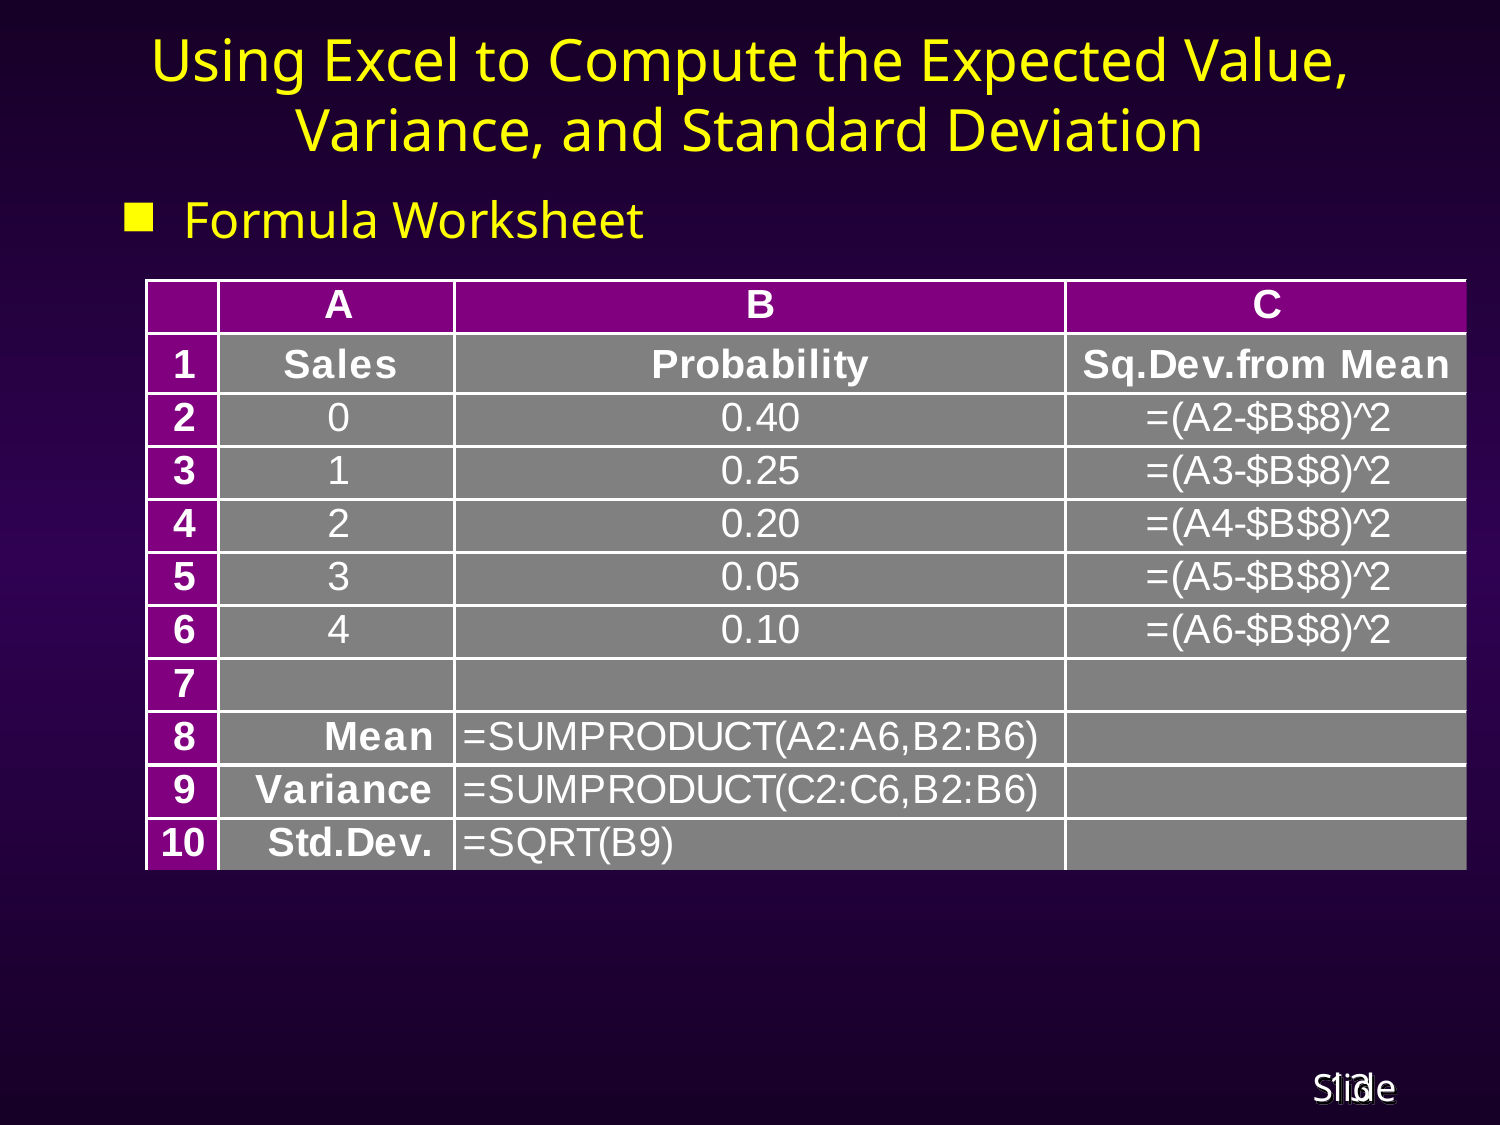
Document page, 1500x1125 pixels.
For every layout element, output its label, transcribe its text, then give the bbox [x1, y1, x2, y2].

title Using Excel to Compute the Expected Value, Variance, and Standard Deviation [111, 25, 1388, 161]
list Formula Worksheet [112, 180, 1389, 944]
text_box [144, 278, 1471, 874]
